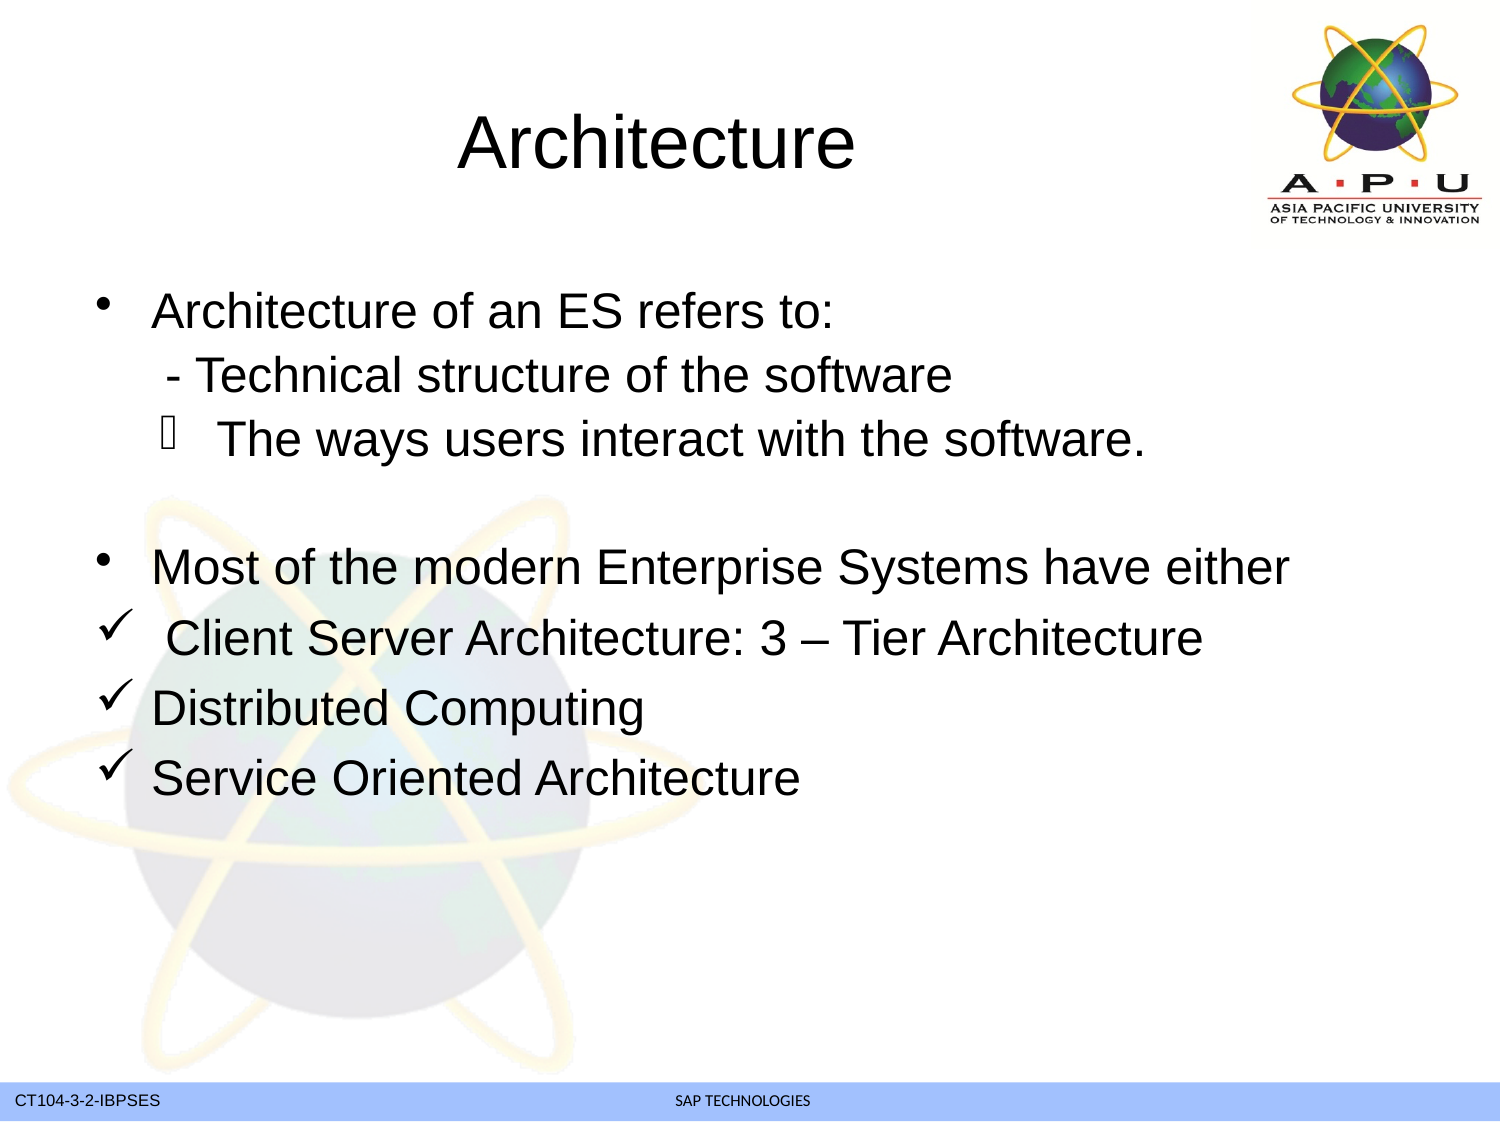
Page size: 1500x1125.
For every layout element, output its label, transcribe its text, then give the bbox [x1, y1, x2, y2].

title Architecture [79, 45, 1235, 233]
picture [1251, 0, 1500, 249]
list Architecture of an ES refers to: - Technical structure of the software The ways users interact with the software. Most of the modern Enterprise Systems have either Client Server Architecture: 3 – Tier Architecture Distributed Computing Service Oriented Architecture [79, 278, 1430, 1021]
